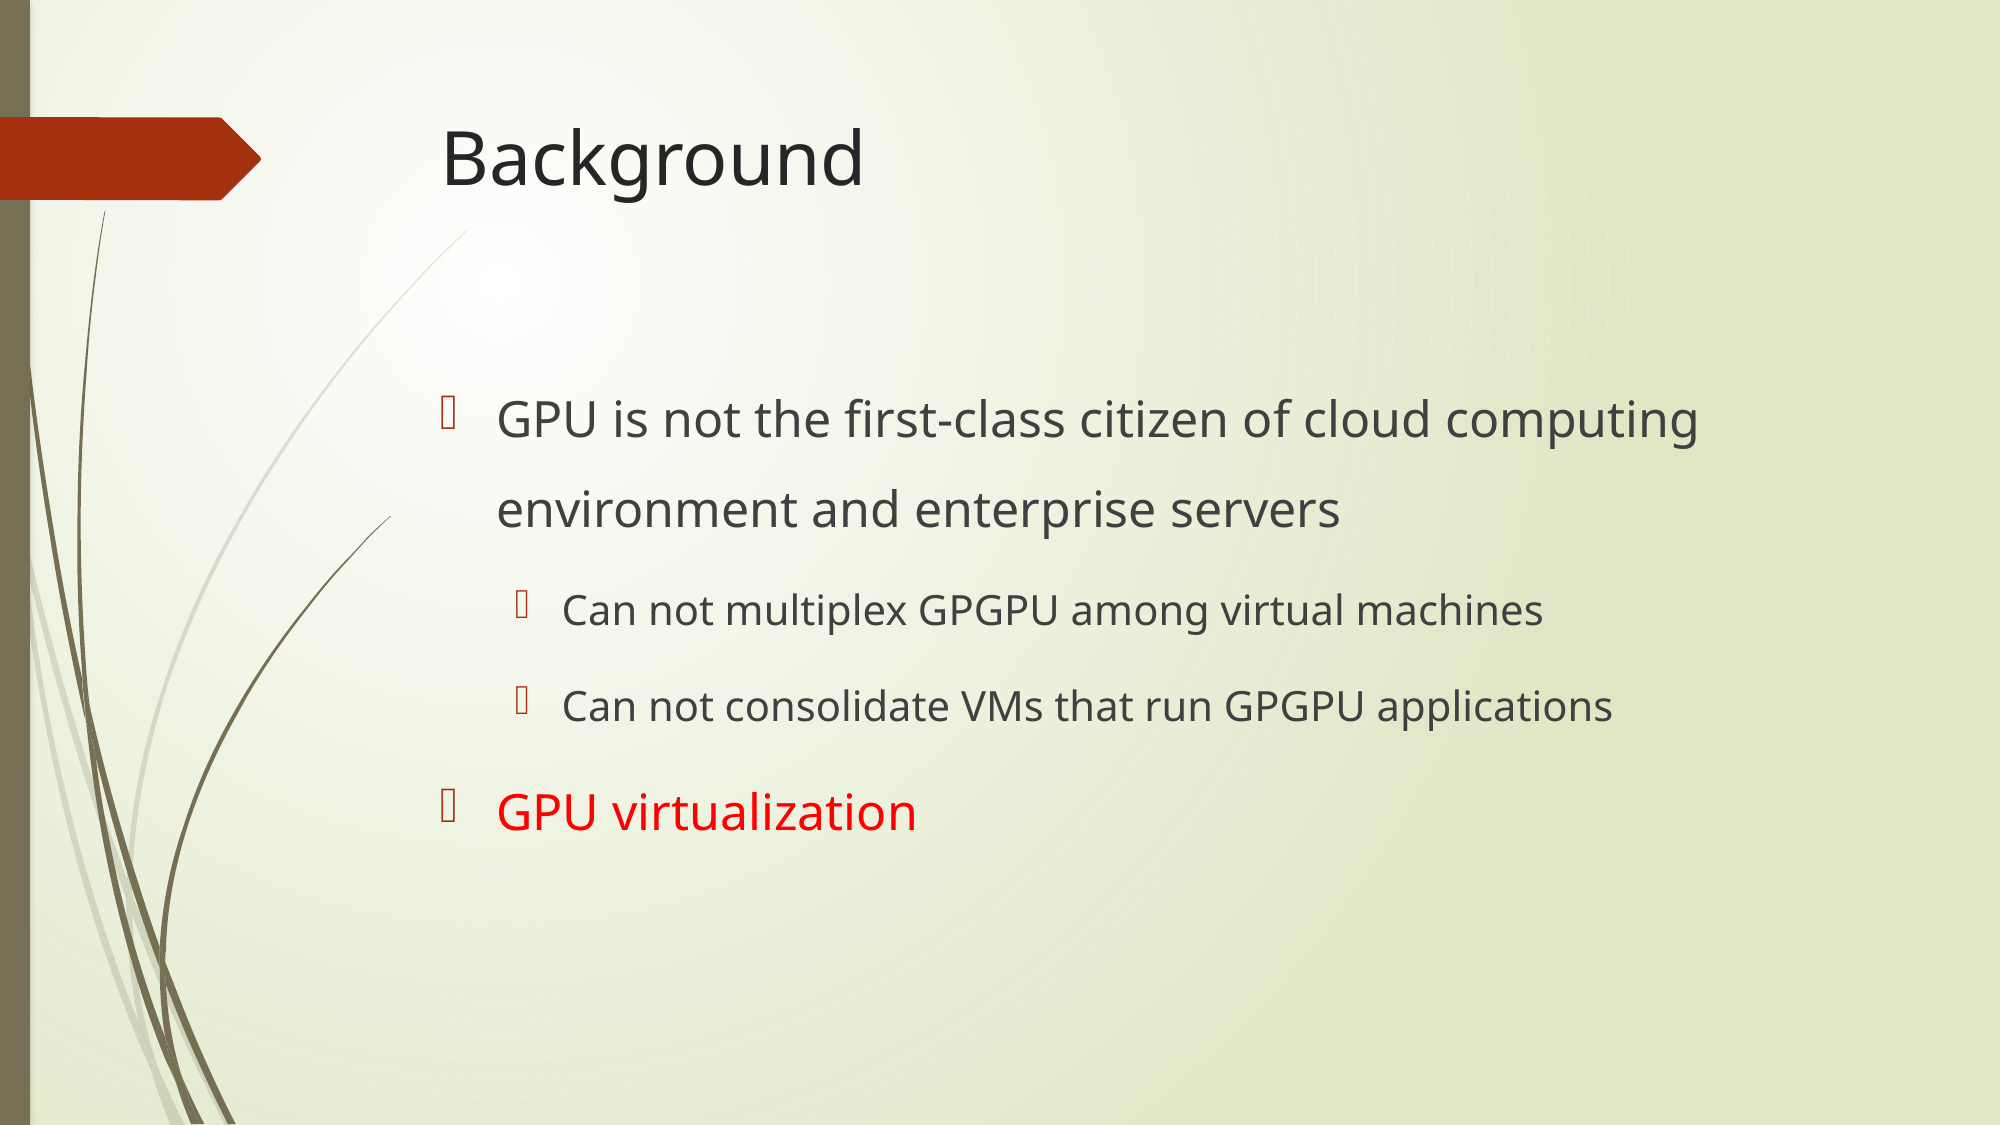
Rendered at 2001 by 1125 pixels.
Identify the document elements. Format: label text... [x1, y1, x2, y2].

title Background [425, 102, 1888, 313]
list GPU is not the first-class citizen of cloud computing environment and enterprise servers Can not multiplex GPGPU among virtual machines Can not consolidate VMs that run GPGPU applications GPU virtualization [424, 350, 1888, 970]
